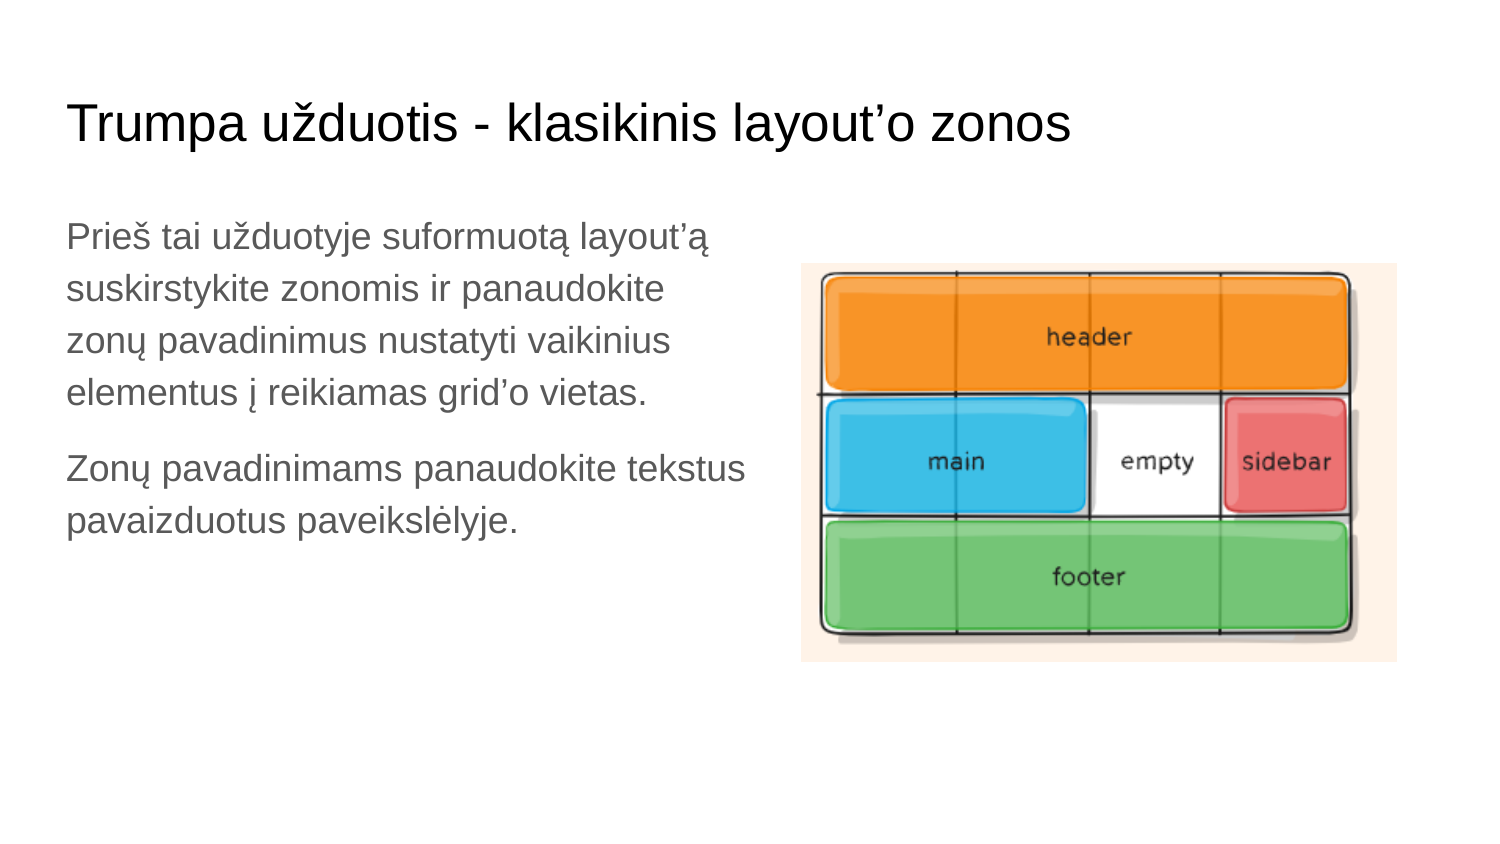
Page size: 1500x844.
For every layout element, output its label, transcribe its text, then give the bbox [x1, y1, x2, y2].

picture [801, 262, 1398, 662]
title Trumpa užduotis - klasikinis layout’o zonos [51, 72, 1449, 167]
list Prieš tai užduotyje suformuotą layout’ą suskirstykite zonomis ir panaudokite zonų pavadinimus nustatyti vaikinius elementus į reikiamas grid’o vietas. Zonų pavadinimams panaudokite tekstus pavaizduotus paveikslėlyje. [51, 190, 763, 752]
